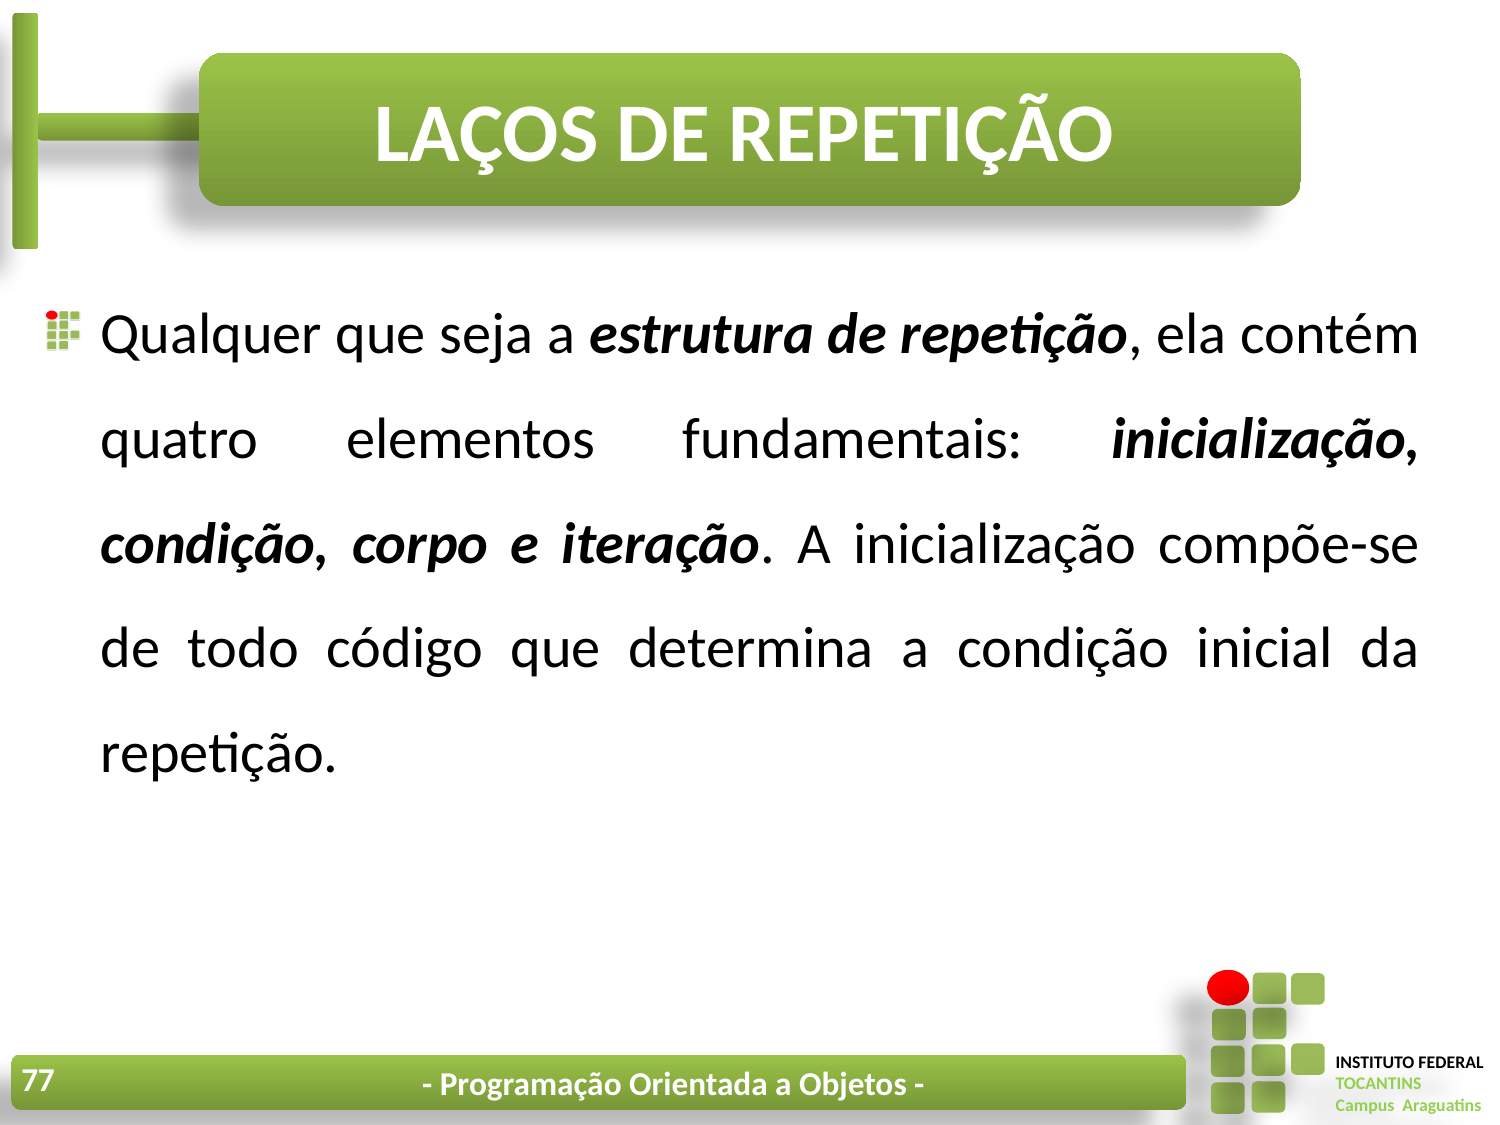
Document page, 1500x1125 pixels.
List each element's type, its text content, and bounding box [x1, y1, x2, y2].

slide_number 77 [6, 1051, 89, 1112]
picture [44, 309, 81, 351]
list Qualquer que seja a estrutura de repetição, ela contém quatro elementos fundamentais: inicialização, condição, corpo e iteração. A inicialização compõe-se de todo código que determina a condição inicial da repetição. [29, 252, 1436, 1024]
title Laços de repetição [187, 45, 1301, 211]
